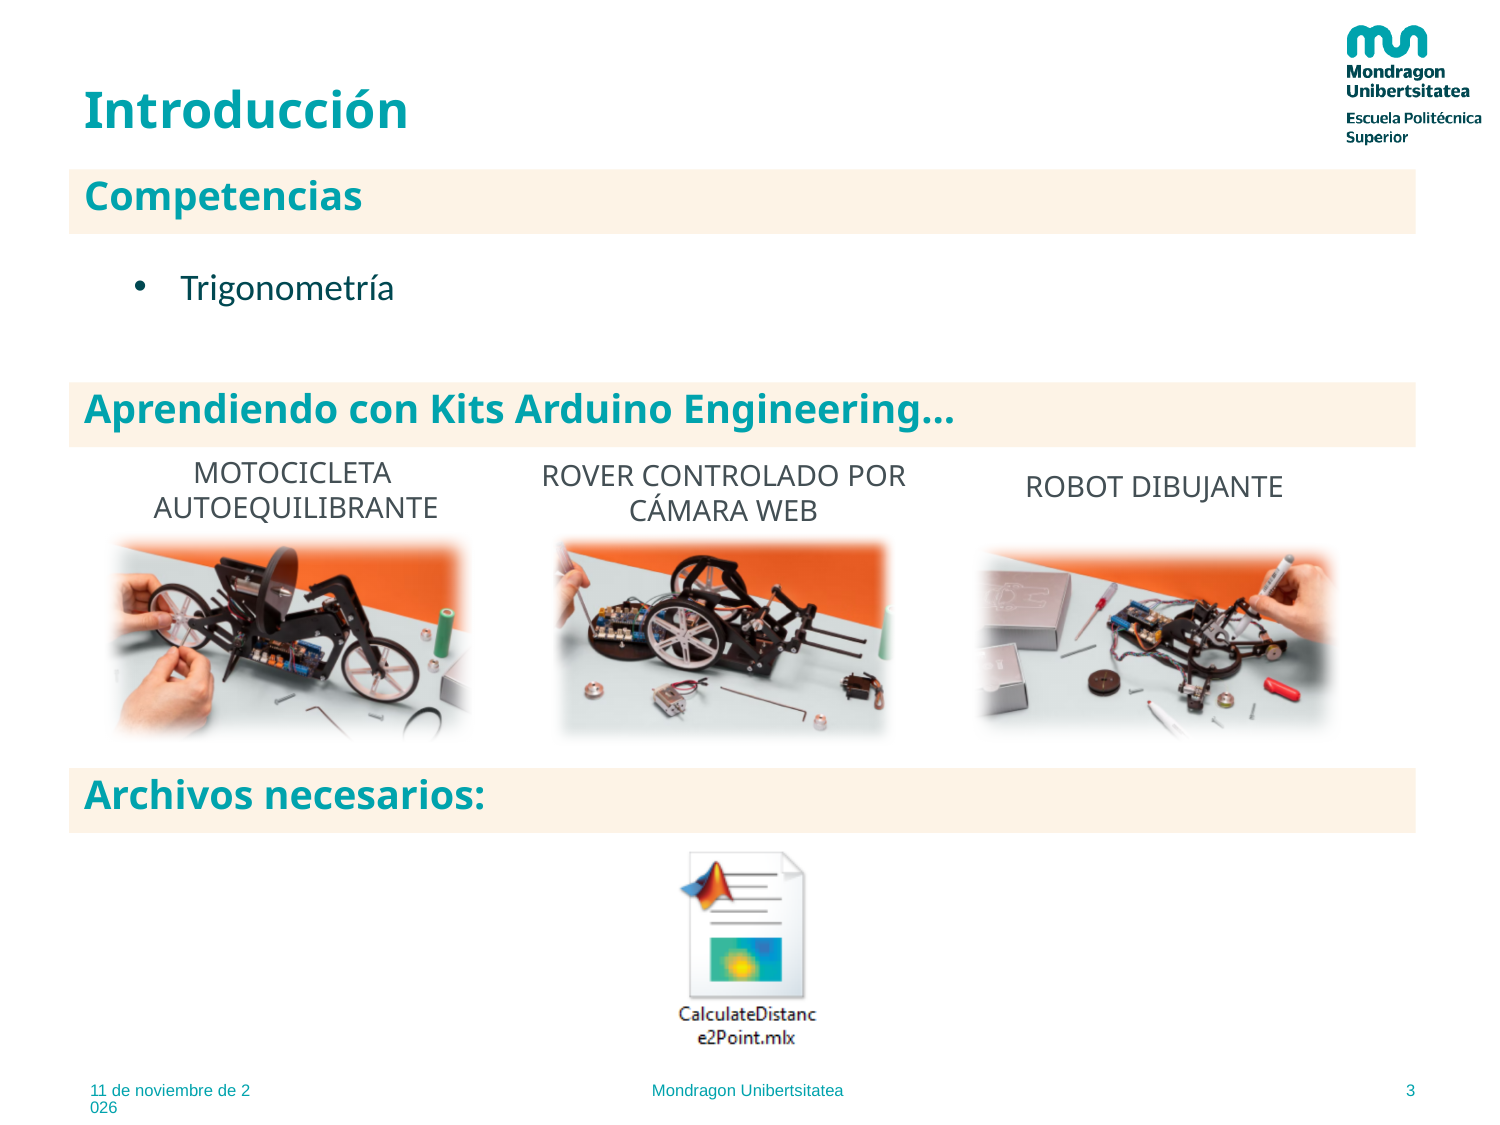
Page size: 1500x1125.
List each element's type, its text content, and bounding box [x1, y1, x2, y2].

text_box MOTOCICLETA AUTOEQUILIBRANTE [96, 447, 496, 532]
picture [103, 529, 476, 744]
footer Mondragon Unibertsitatea [356, 1059, 1140, 1120]
slide_number 3 [1238, 1059, 1431, 1120]
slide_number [75, 1059, 269, 1120]
text_box Trigonometría [118, 255, 873, 316]
title Introducción [69, 77, 1327, 148]
text_box ROBOT DIBUJANTE [982, 460, 1327, 511]
text_box Competencias [69, 169, 1416, 234]
picture [550, 532, 897, 747]
picture [971, 541, 1343, 744]
picture [1320, 0, 1500, 170]
text_box ROVER CONTROLADO POR CÁMARA WEB [524, 450, 924, 535]
text_box Archivos necesarios: [69, 768, 1416, 833]
text_box Aprendiendo con Kits Arduino Engineering… [69, 382, 1416, 448]
picture [677, 840, 823, 1060]
